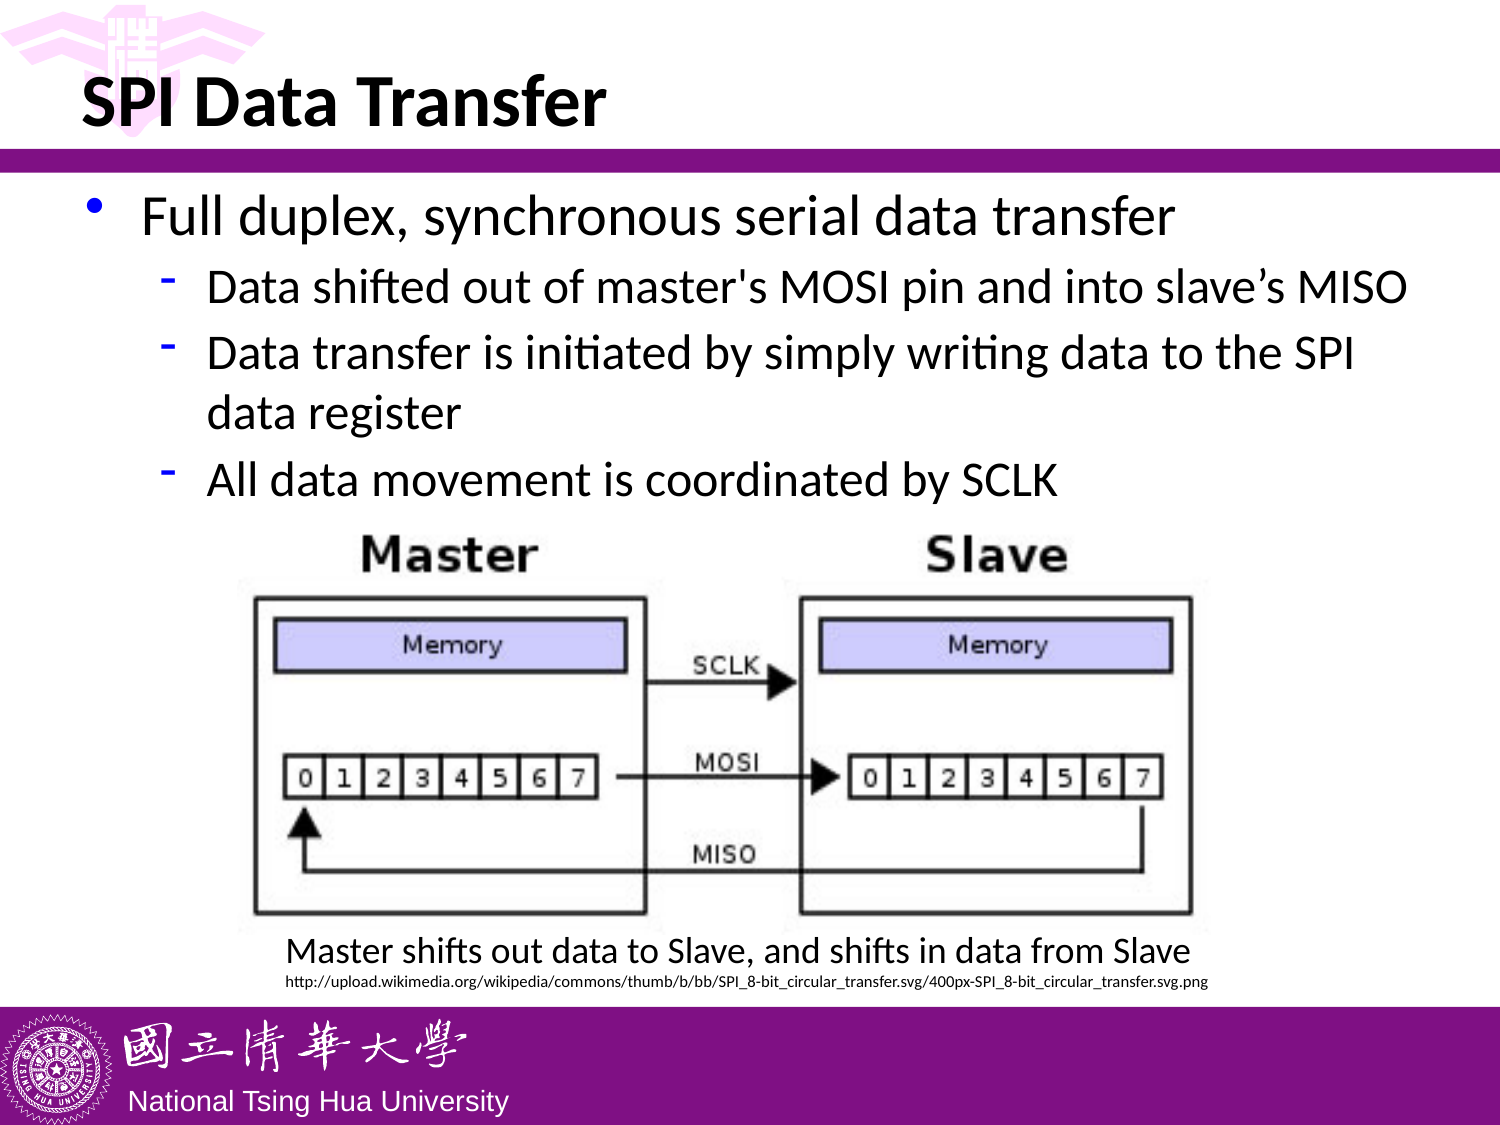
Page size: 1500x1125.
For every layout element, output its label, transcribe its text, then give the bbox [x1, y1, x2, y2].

text_box Master shifts out data to Slave, and shifts in data from Slave http://upload.wikimedia.org/wikipedia/commons/thumb/b/bb/SPI_8-bit_circular_transfer.svg/400px-SPI_8-bit_circular_transfer.svg.png [270, 918, 1225, 999]
title SPI Data Transfer [66, 37, 1436, 149]
text_box [374, 37, 608, 88]
list Full duplex, synchronous serial data transfer Data shifted out of master's MOSI pin and into slave’s MISO Data transfer is initiated by simply writing data to the SPI data register All data movement is coordinated by SCLK [69, 169, 1436, 1000]
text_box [237, 515, 1211, 934]
